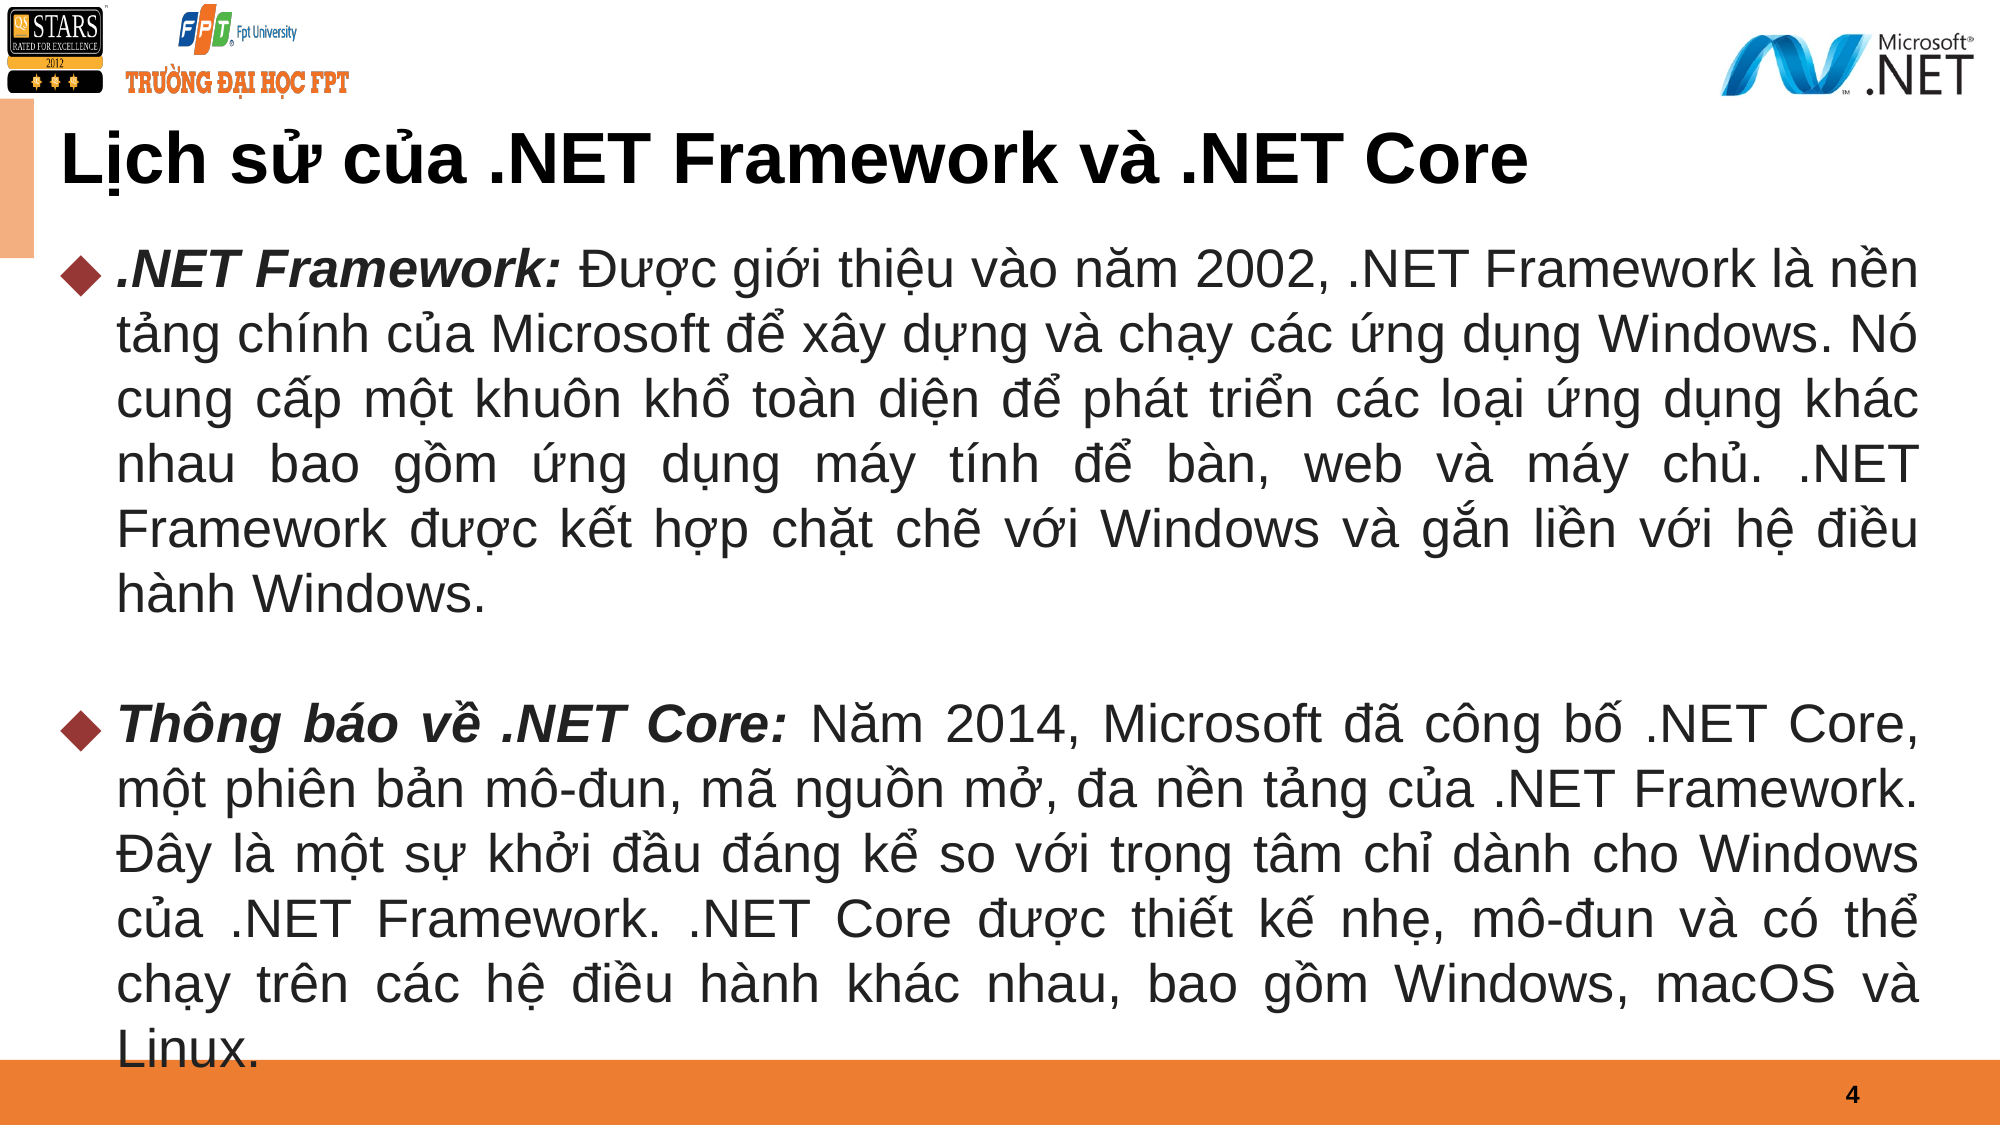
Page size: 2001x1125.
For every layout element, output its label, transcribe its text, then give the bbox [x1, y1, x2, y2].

picture [1685, 0, 2001, 129]
title Lịch sử của .NET Framework và .NET Core [45, 112, 1914, 208]
text_box .NET Framework: Được giới thiệu vào năm 2002, .NET Framework là nền tảng chính của Microsoft để xây dựng và chạy các ứng dụng Windows. Nó cung cấp một khuôn khổ toàn diện để phát triển các loại ứng dụng khác nhau bao gồm ứng dụng máy tính để bàn, web và máy chủ. .NET Framework được kết hợp chặt chẽ với Windows và gắn liền với hệ điều hành Windows. Thông báo về .NET Core: Năm 2014, Microsoft đã công bố .NET Core, một phiên bản mô-đun, mã nguồn mở, đa nền tảng của .NET Framework. Đây là một sự khởi đầu đáng kể so với trọng tâm chỉ dành cho Windows của .NET Framework. .NET Core được thiết kế nhẹ, mô-đun và có thể chạy trên các hệ điều hành khác nhau, bao gồm Windows, macOS và Linux. [45, 226, 1938, 1125]
picture [7, 4, 349, 99]
